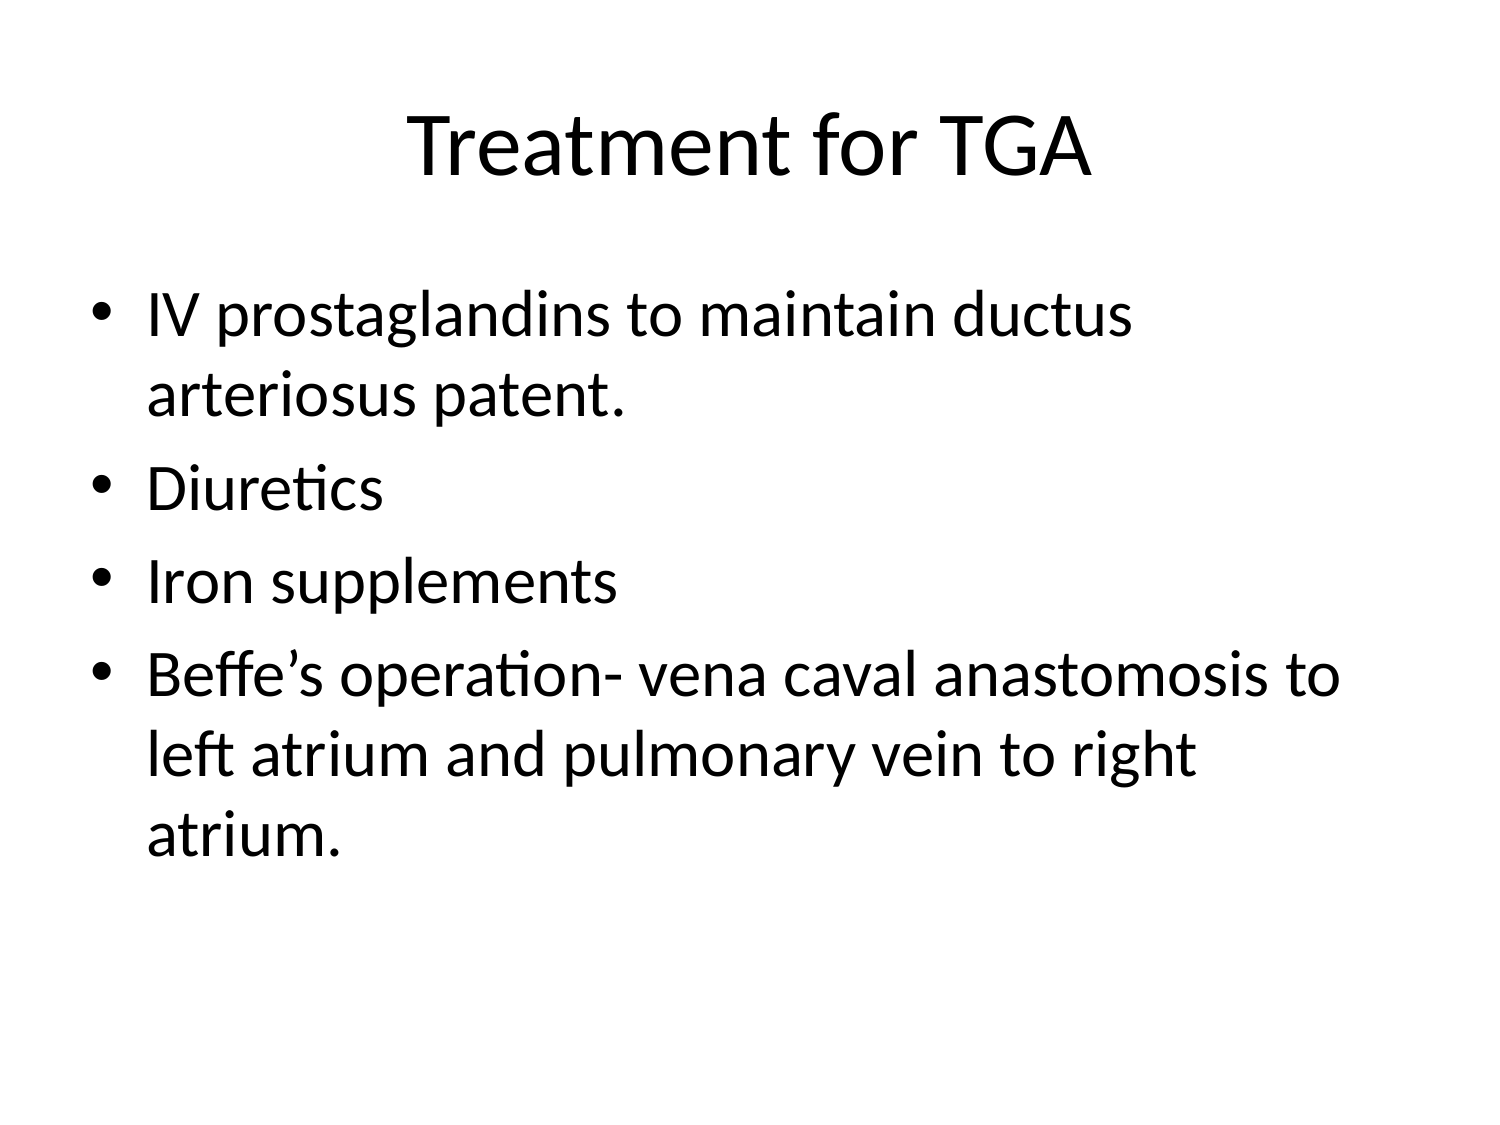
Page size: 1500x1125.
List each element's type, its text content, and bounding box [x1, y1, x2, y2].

title Treatment for TGA [75, 45, 1425, 233]
list IV prostaglandins to maintain ductus arteriosus patent. Diuretics Iron supplements Beffe’s operation- vena caval anastomosis to left atrium and pulmonary vein to right atrium. [75, 262, 1425, 1005]
